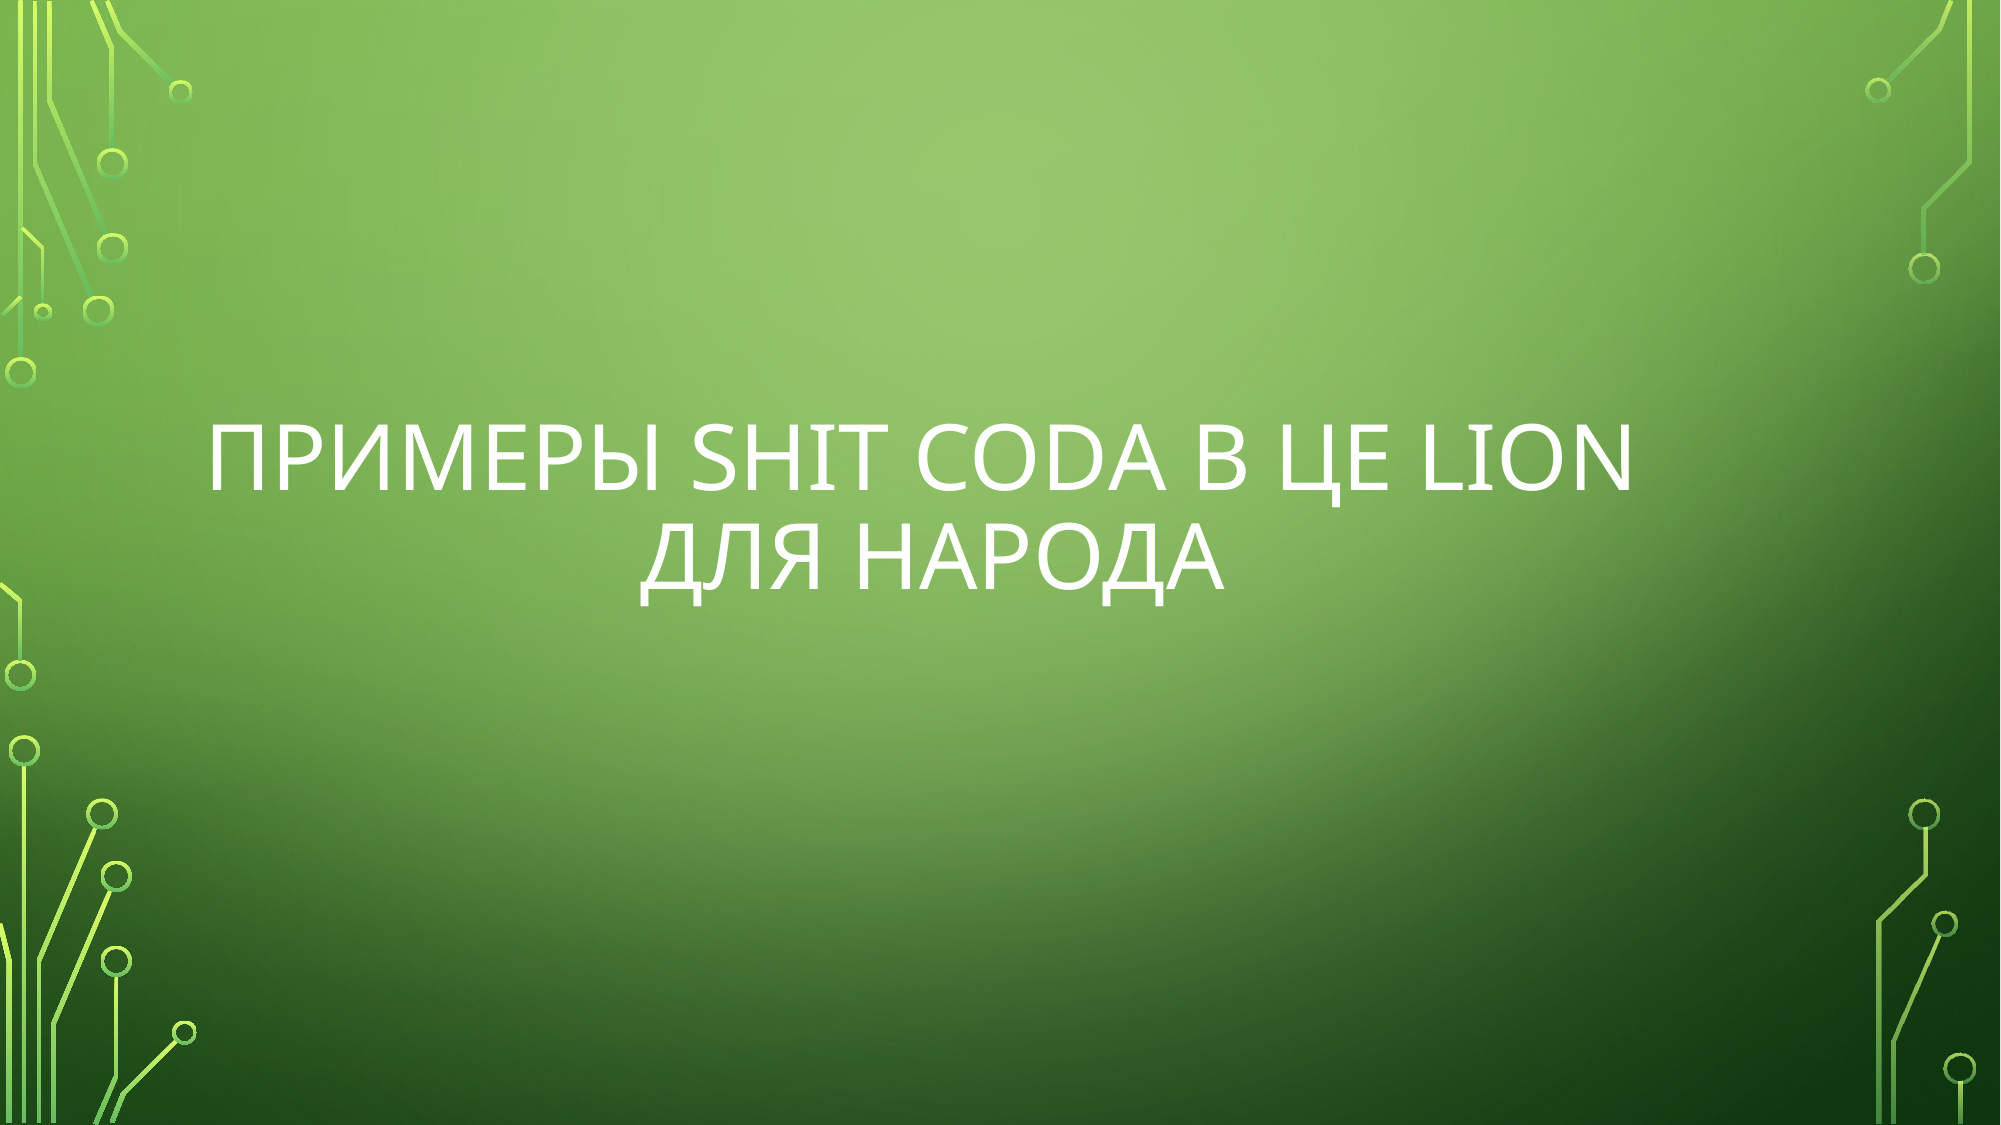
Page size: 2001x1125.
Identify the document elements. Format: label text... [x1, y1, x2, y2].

title Примеры shit codа В ЦЕ Lion для народа [120, 388, 1746, 632]
